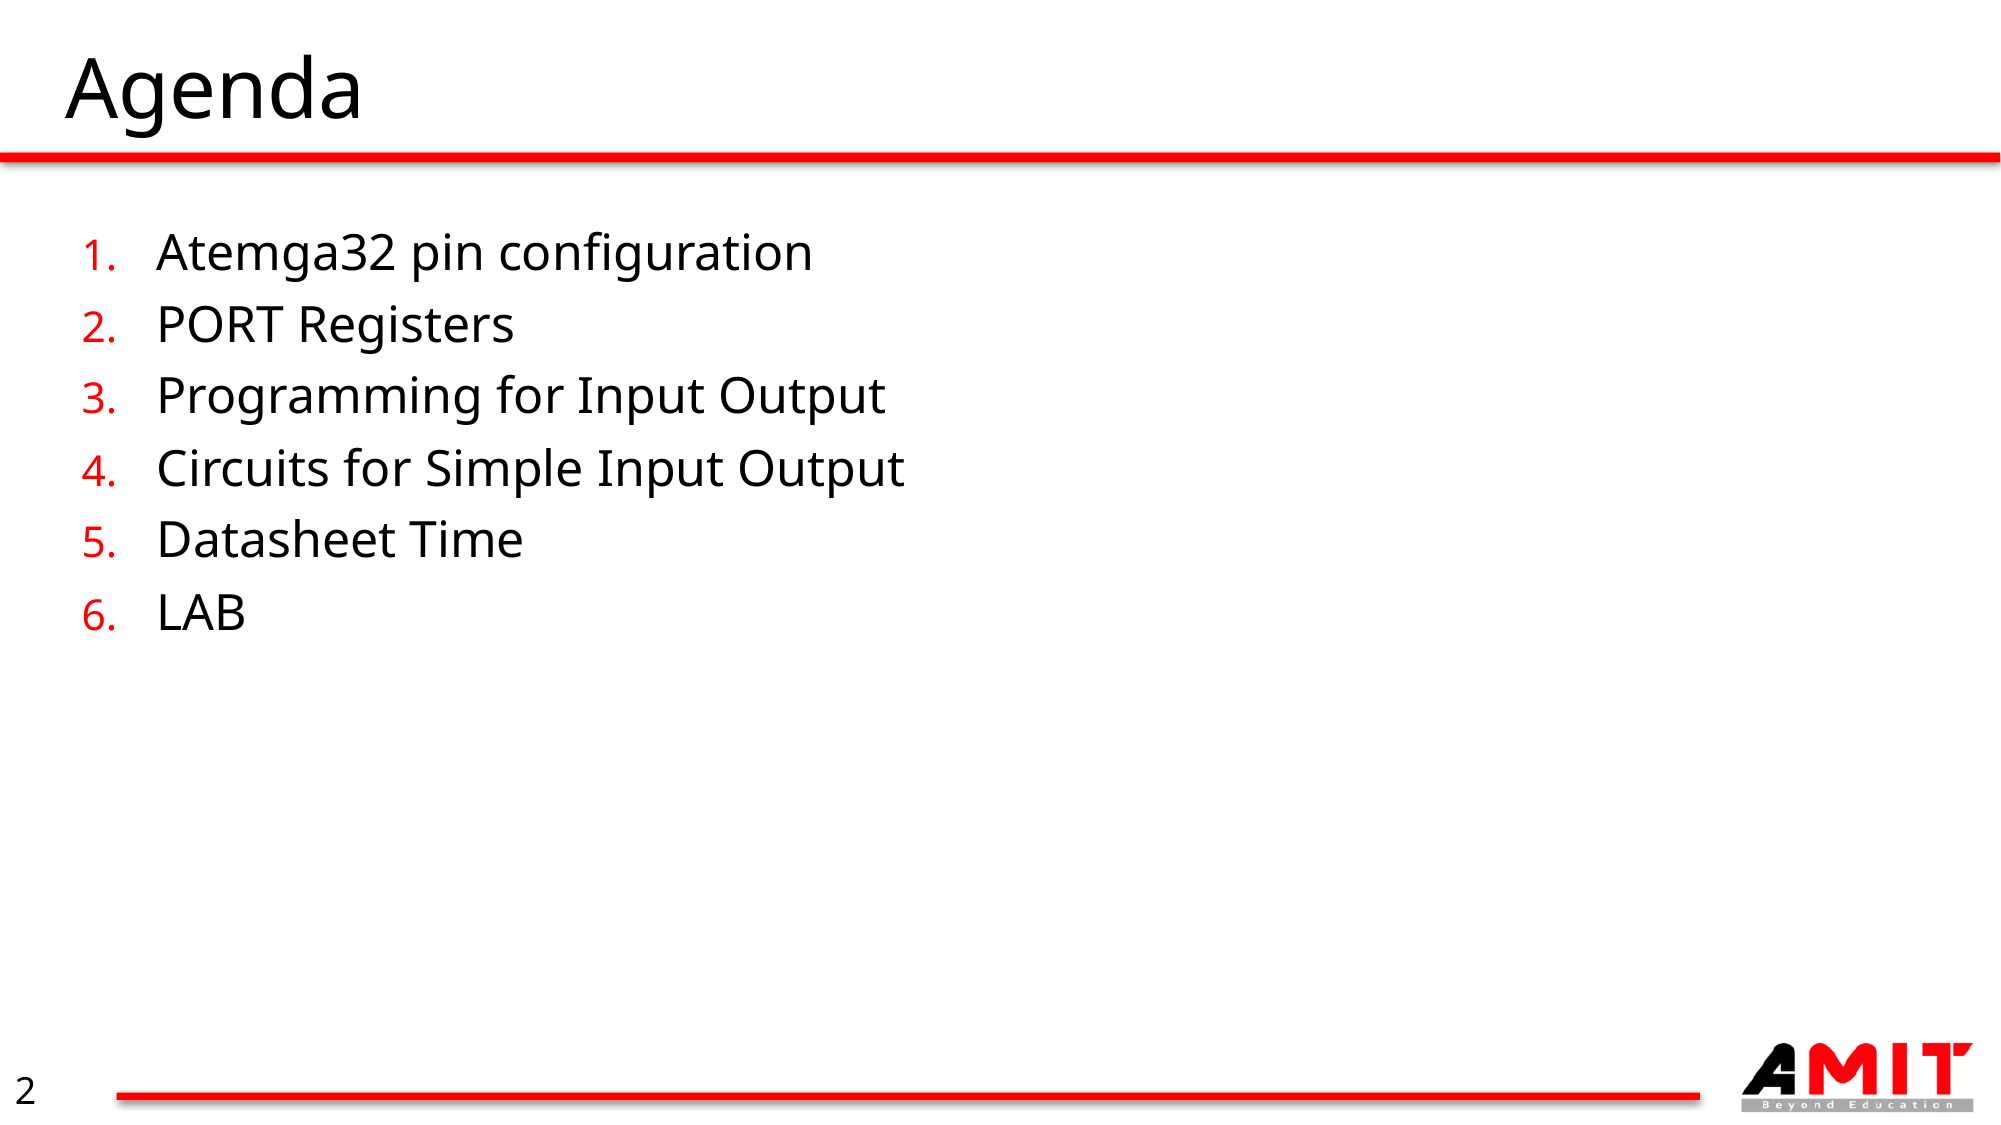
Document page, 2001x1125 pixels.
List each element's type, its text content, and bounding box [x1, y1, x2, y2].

title Agenda [49, 0, 2000, 151]
picture [1702, 971, 2000, 1125]
slide_number 2 [0, 1059, 134, 1125]
list Atemga32 pin configuration PORT Registers Programming for Input Output Circuits for Simple Input Output Datasheet Time LAB [66, 212, 1767, 963]
